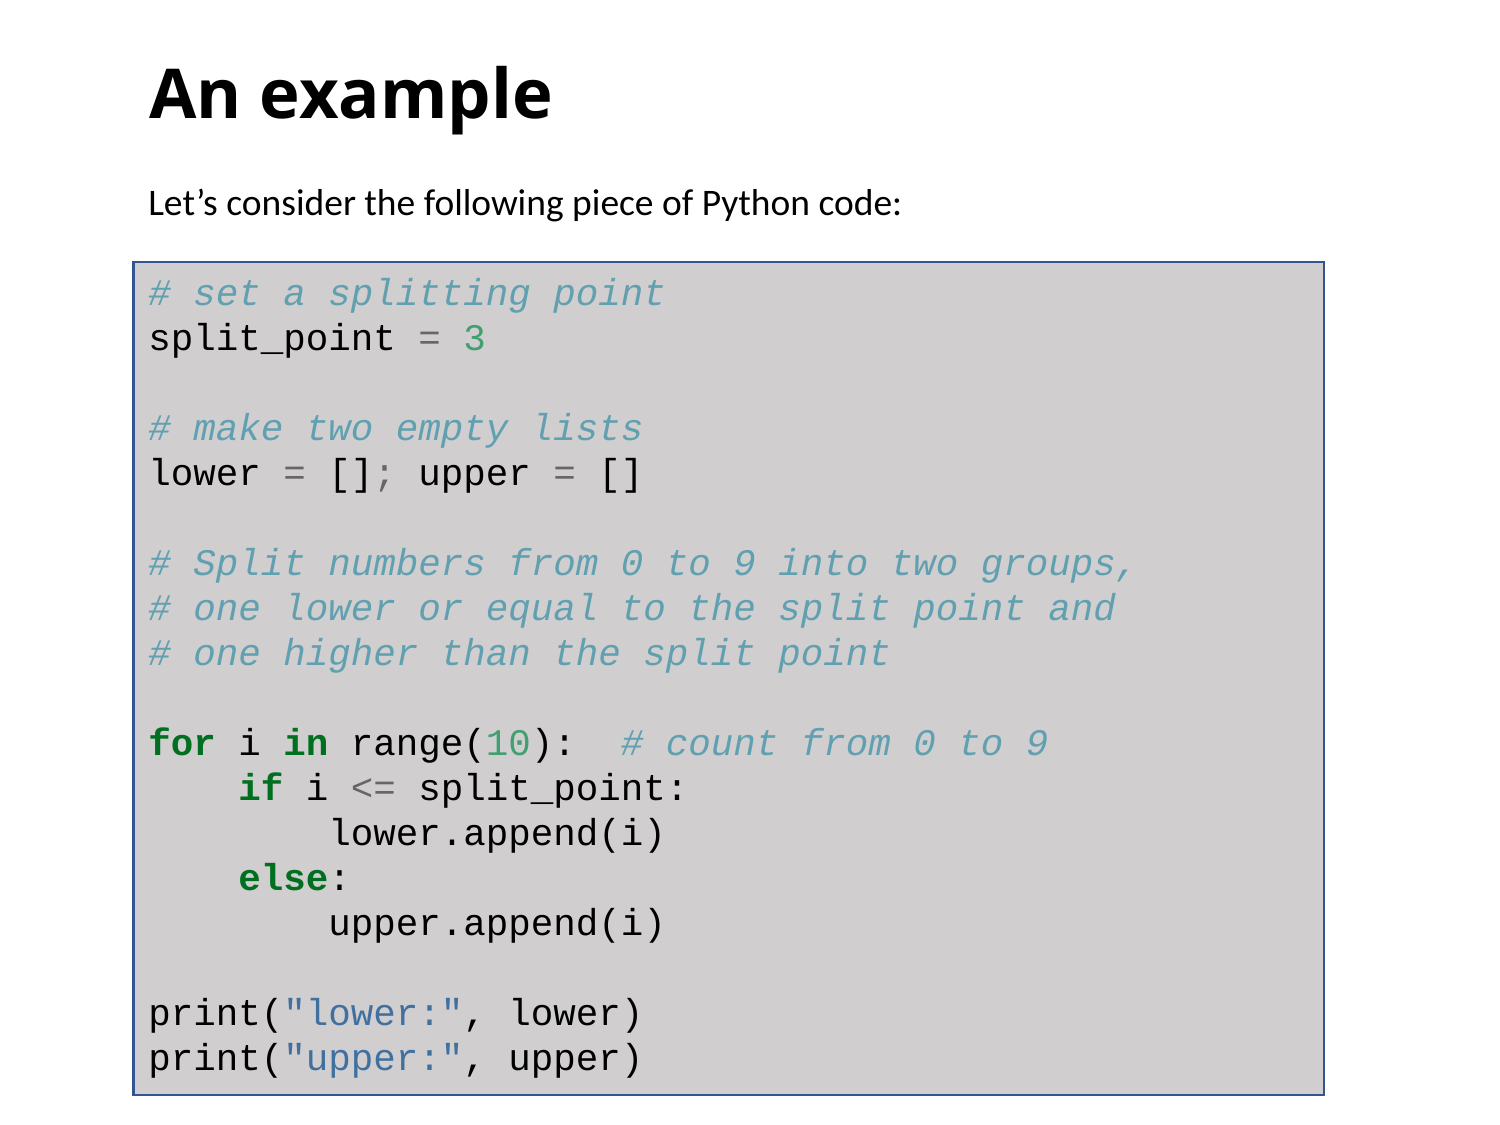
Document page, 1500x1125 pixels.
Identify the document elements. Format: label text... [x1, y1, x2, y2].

title An example [134, 30, 1367, 246]
text_box Let’s consider the following piece of Python code: # set a splitting point split_point = 3 # make two empty lists lower = []; upper = [] # Split numbers from 0 to 9 into two groups, # one lower or equal to the split point and # one higher than the split point for i in range(10): # count from 0 to 9 if i <= split_point: lower.append(i) else: upper.append(i) print("lower:", lower) print("upper:", upper) [133, 170, 1467, 1125]
